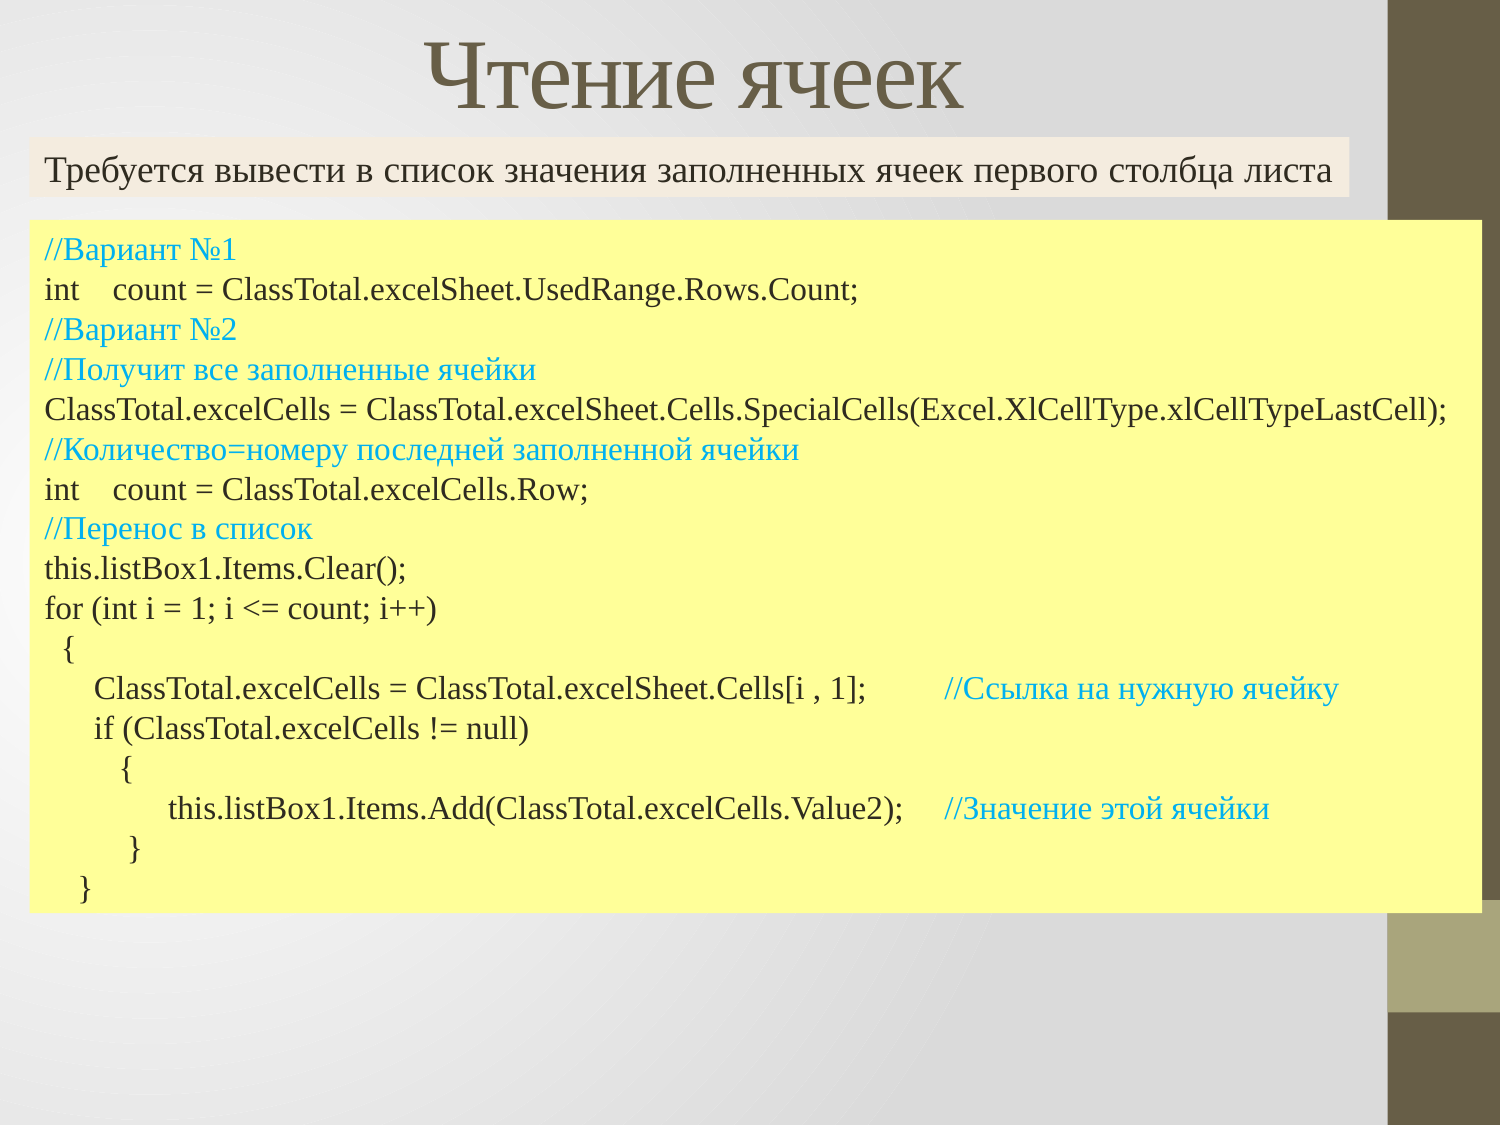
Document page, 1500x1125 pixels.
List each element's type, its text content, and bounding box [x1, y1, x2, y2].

text_box //Вариант №1 int count = ClassTotal.excelSheet.UsedRange.Rows.Count; //Вариант №2 //Получит все заполненные ячейки ClassTotal.excelCells = ClassTotal.excelSheet.Cells.SpecialCells(Excel.XlCellType.xlCellTypeLastCell); //Количество=номеру последней заполненной ячейки int count = ClassTotal.excelCells.Row; //Перенос в список this.listBox1.Items.Clear(); for (int i = 1; i <= count; i++) { ClassTotal.excelCells = ClassTotal.excelSheet.Cells[i , 1]; //Ссылка на нужную ячейку if (ClassTotal.excelCells != null) { this.listBox1.Items.Add(ClassTotal.excelCells.Value2); //Значение этой ячейки } } [29, 219, 1483, 914]
title Чтение ячеек [0, 0, 1388, 138]
text_box Требуется вывести в список значения заполненных ячеек первого столбца листа [29, 137, 1350, 197]
